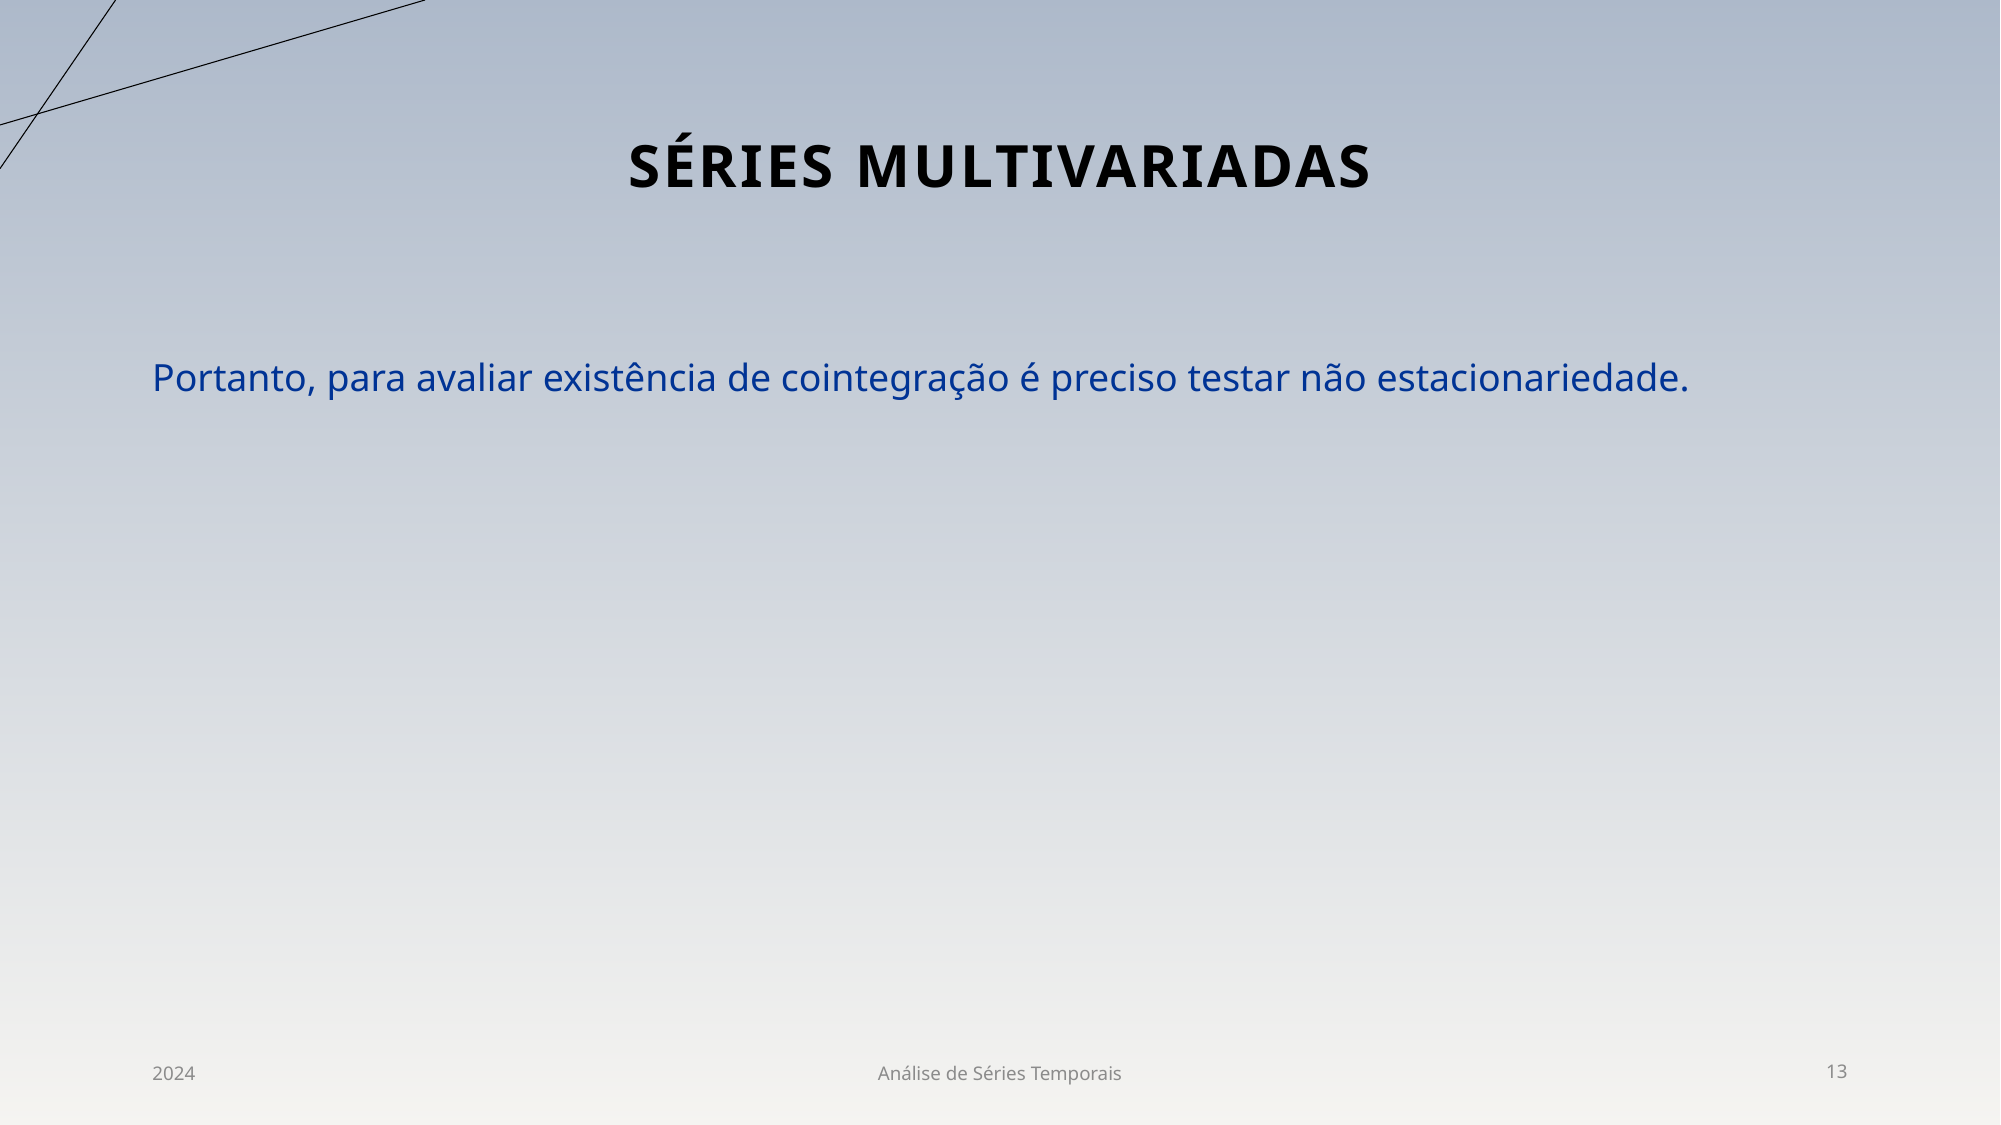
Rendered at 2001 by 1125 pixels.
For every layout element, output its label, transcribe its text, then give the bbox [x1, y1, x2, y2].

title Séries Multivariadas [137, 59, 1863, 278]
footer Análise de Séries Temporais [662, 1042, 1338, 1103]
slide_number 2024 [137, 1042, 588, 1103]
slide_number 13 [1412, 1042, 1863, 1103]
